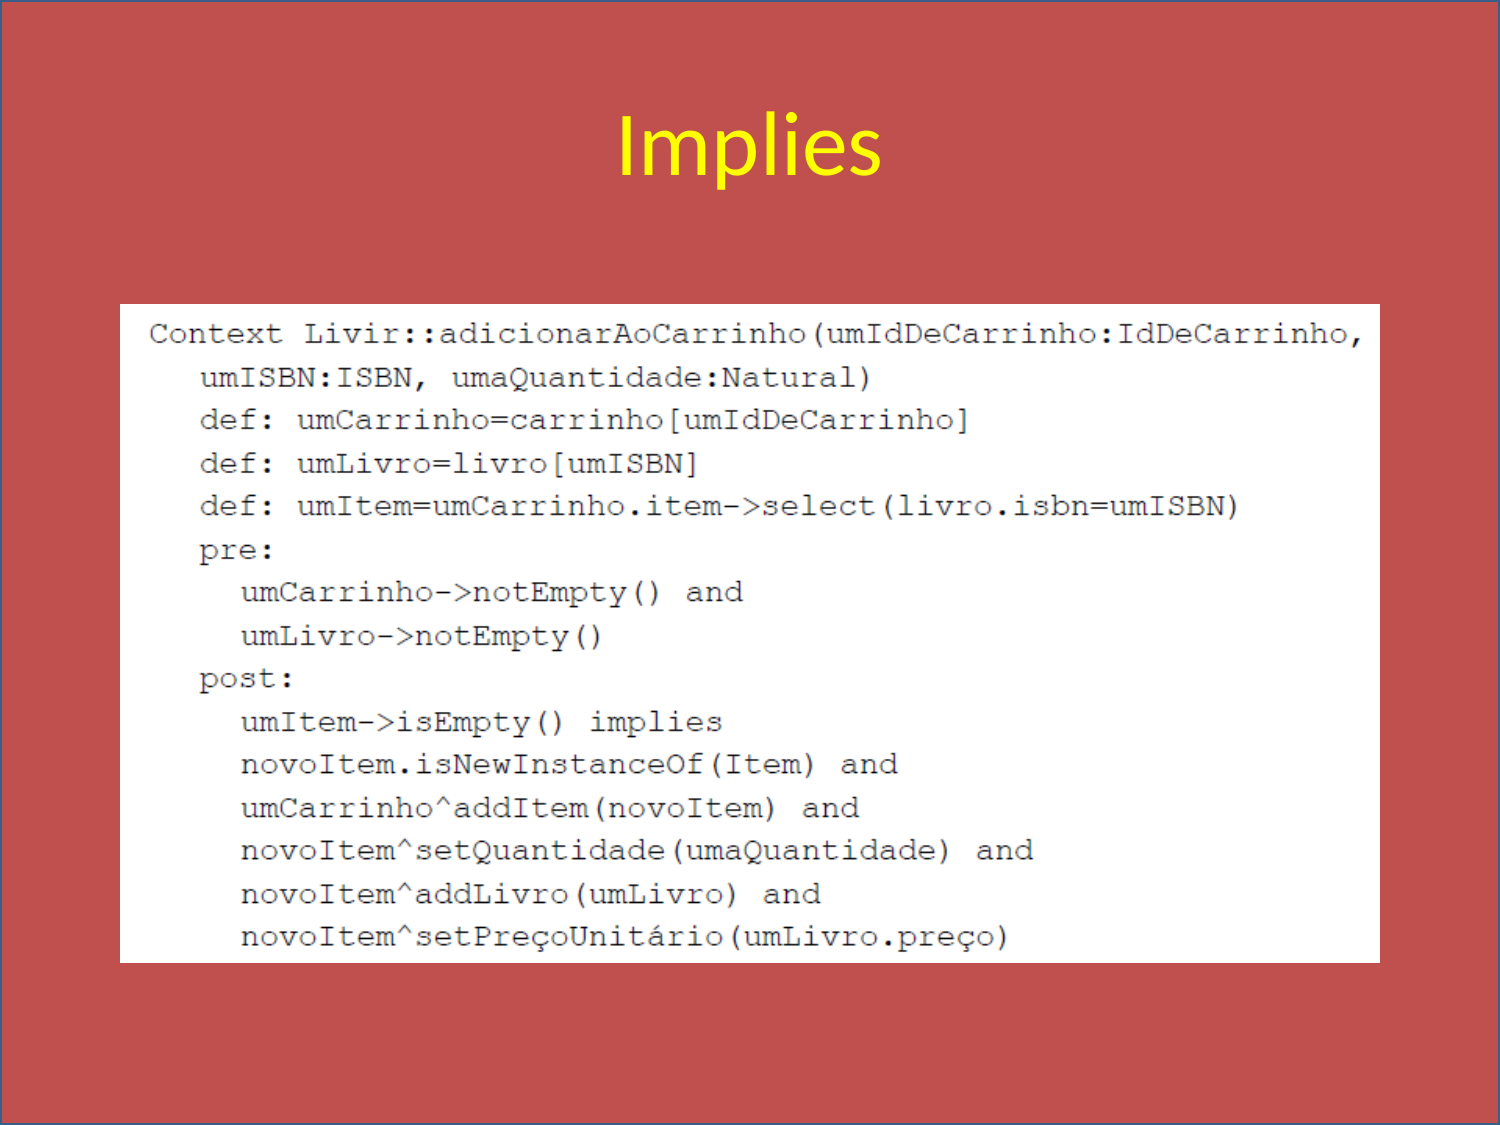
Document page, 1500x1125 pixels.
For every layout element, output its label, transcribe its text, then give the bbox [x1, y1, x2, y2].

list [120, 304, 1380, 963]
text_box [0, 0, 1500, 1125]
title Implies [75, 45, 1425, 233]
